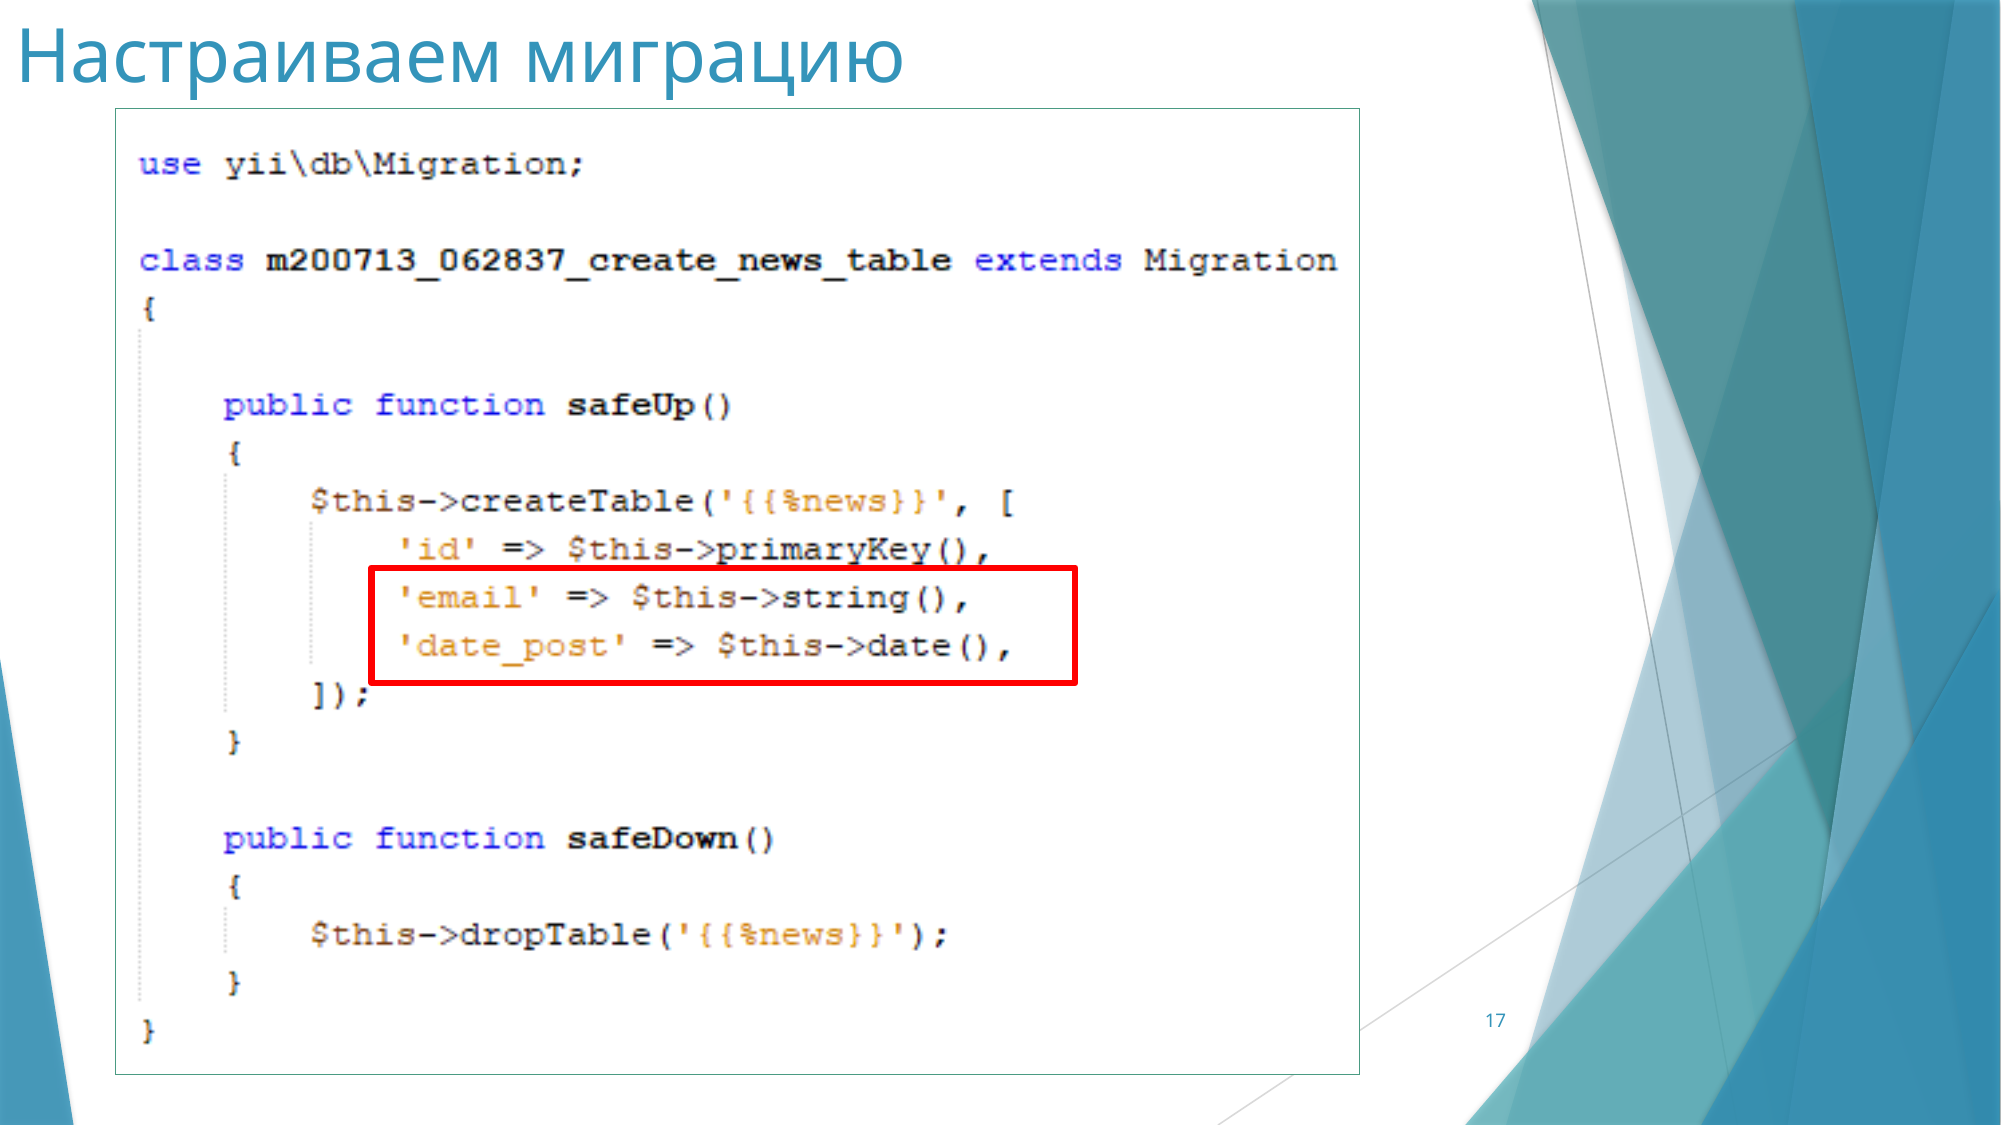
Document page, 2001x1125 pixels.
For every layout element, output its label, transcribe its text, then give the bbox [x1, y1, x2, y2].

picture [114, 107, 1360, 1075]
slide_number 17 [1409, 991, 1522, 1051]
title Настраиваем миграцию [0, 0, 1411, 217]
